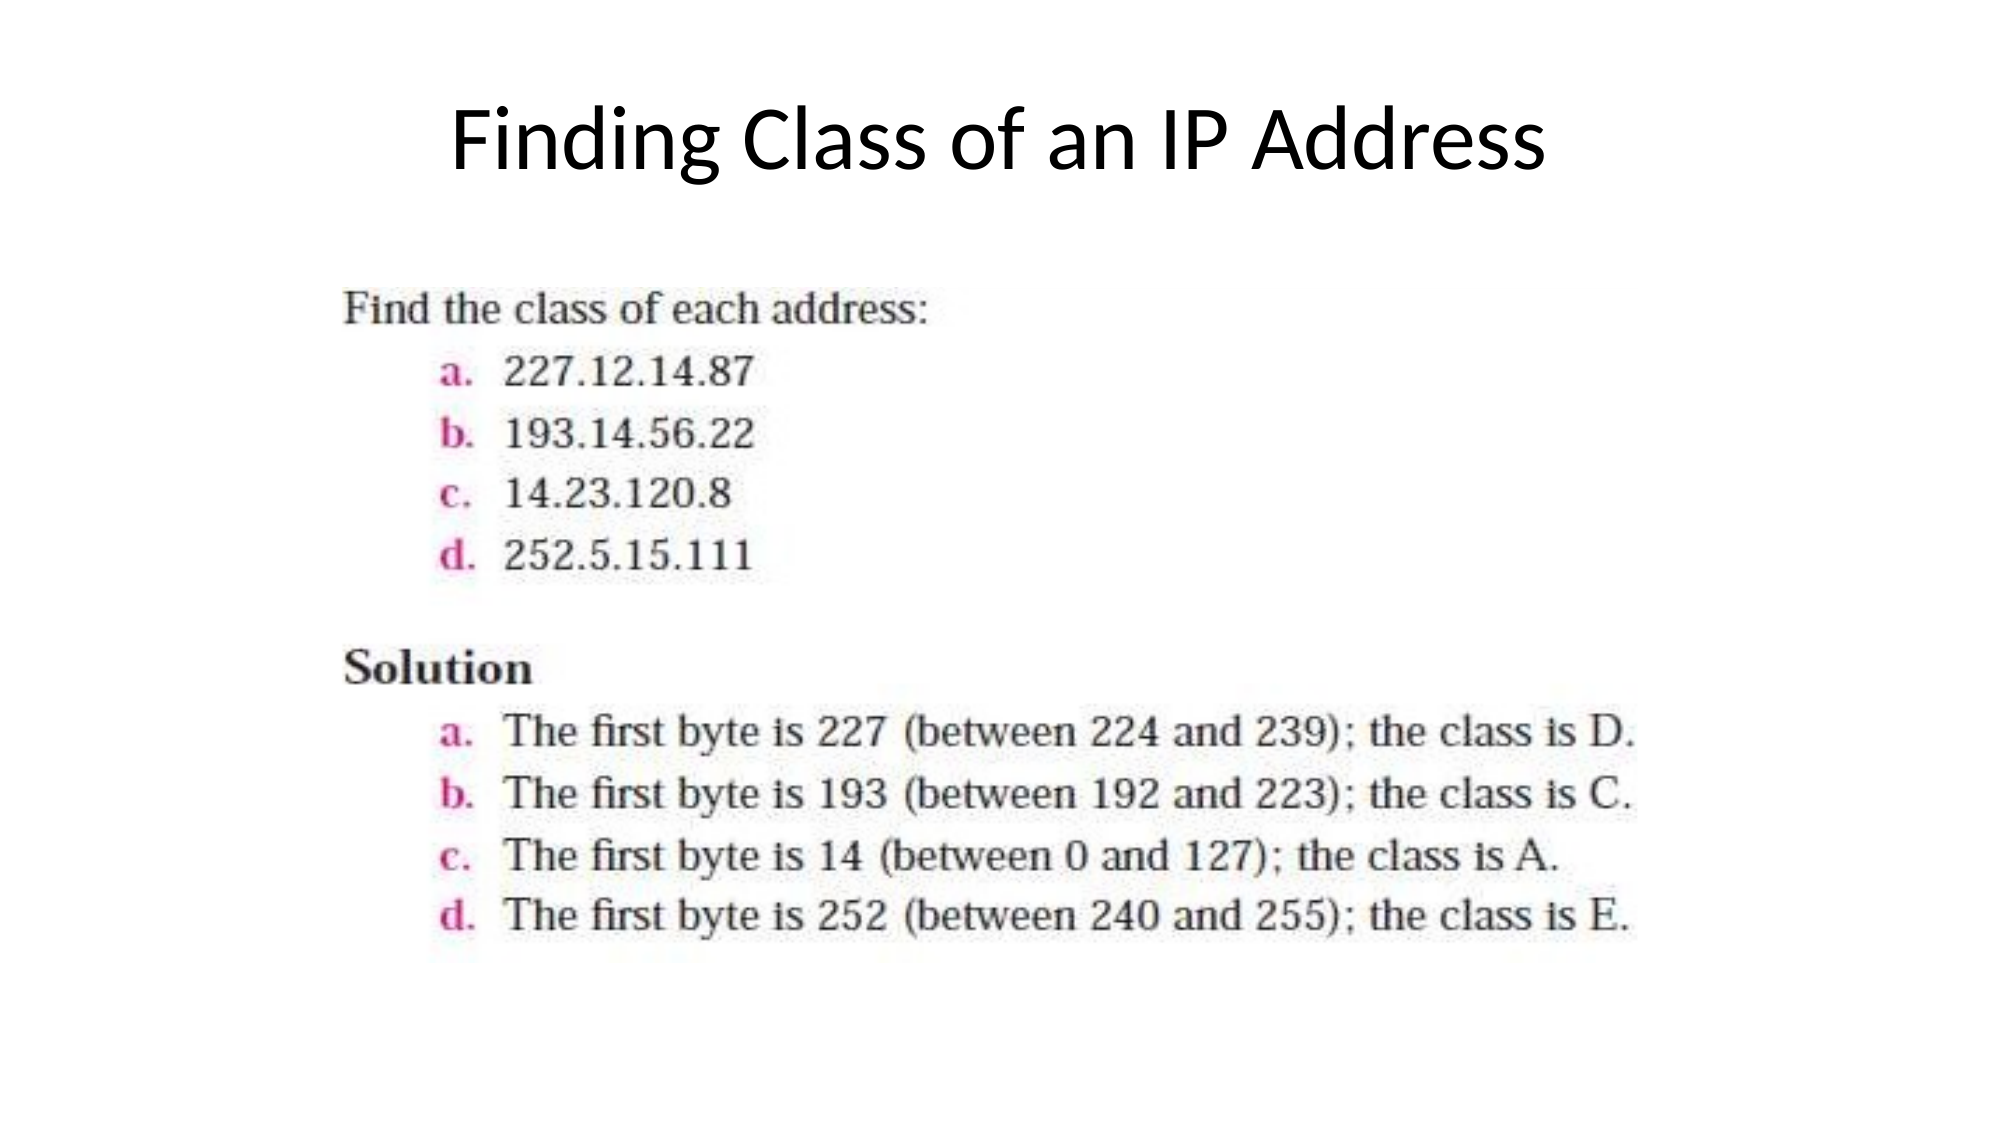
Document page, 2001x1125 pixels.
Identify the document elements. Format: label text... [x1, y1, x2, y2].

text_box [341, 287, 1638, 963]
title Finding Class of an IP Address [448, 75, 1775, 266]
